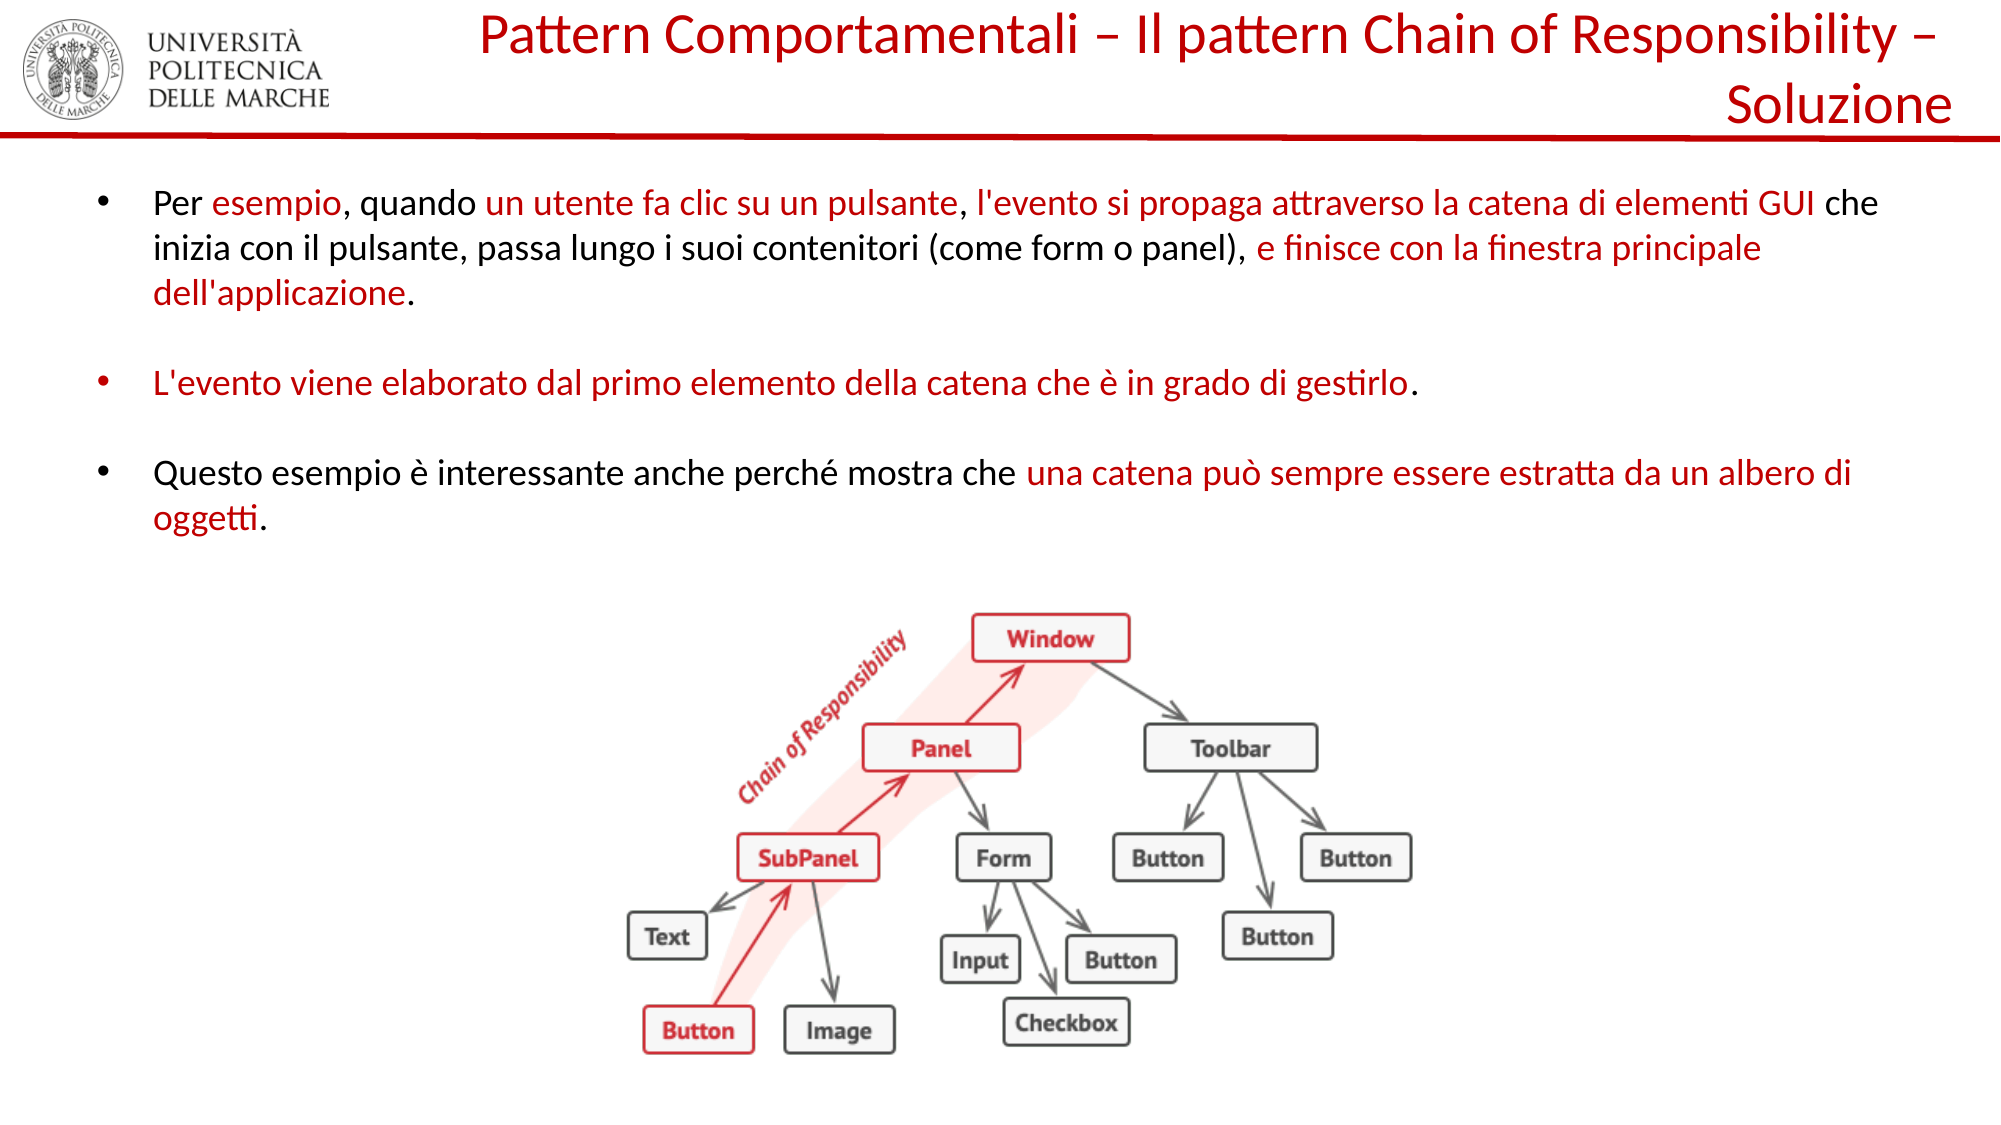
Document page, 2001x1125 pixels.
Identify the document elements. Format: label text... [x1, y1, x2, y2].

text_box Per esempio, quando un utente fa clic su un pulsante, l'evento si propaga attraverso la catena di elementi GUI che inizia con il pulsante, passa lungo i suoi contenitori (come form o panel), e finisce con la finestra principale dell'applicazione. L'evento viene elaborato dal primo elemento della catena che è in grado di gestirlo. Questo esempio è interessante anche perché mostra che una catena può sempre essere estratta da un albero di oggetti. [82, 170, 1932, 546]
picture [613, 599, 1427, 1069]
text_box Pattern Comportamentali – Il pattern Chain of Responsibility – Soluzione [464, 0, 1969, 135]
text_box Pattern Comportamentali – Il pattern Chain of Responsibility – Soluzione [464, 139, 1969, 143]
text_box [0, 135, 2000, 139]
picture [23, 17, 329, 122]
